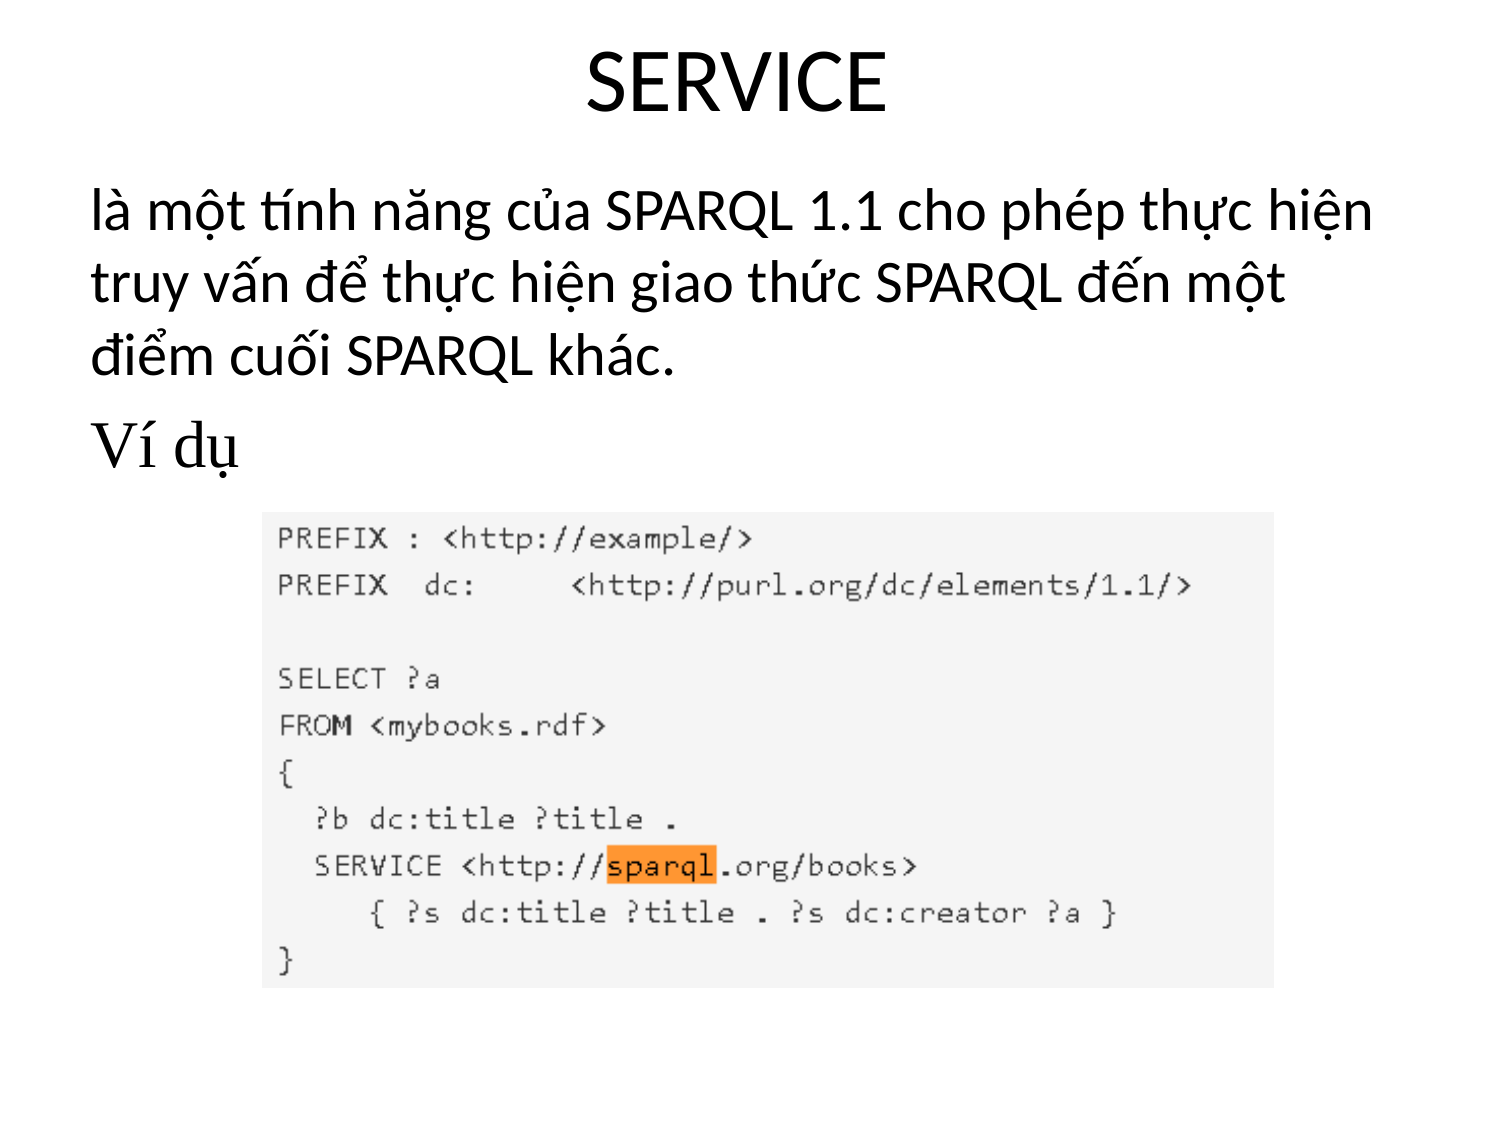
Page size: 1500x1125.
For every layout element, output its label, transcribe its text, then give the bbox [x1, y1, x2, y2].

list là một tính năng của SPARQL 1.1 cho phép thực hiện truy vấn để thực hiện giao thức SPARQL đến một điểm cuối SPARQL khác. Ví dụ [75, 162, 1425, 1005]
picture [262, 512, 1274, 988]
title SERVICE [62, 0, 1413, 150]
